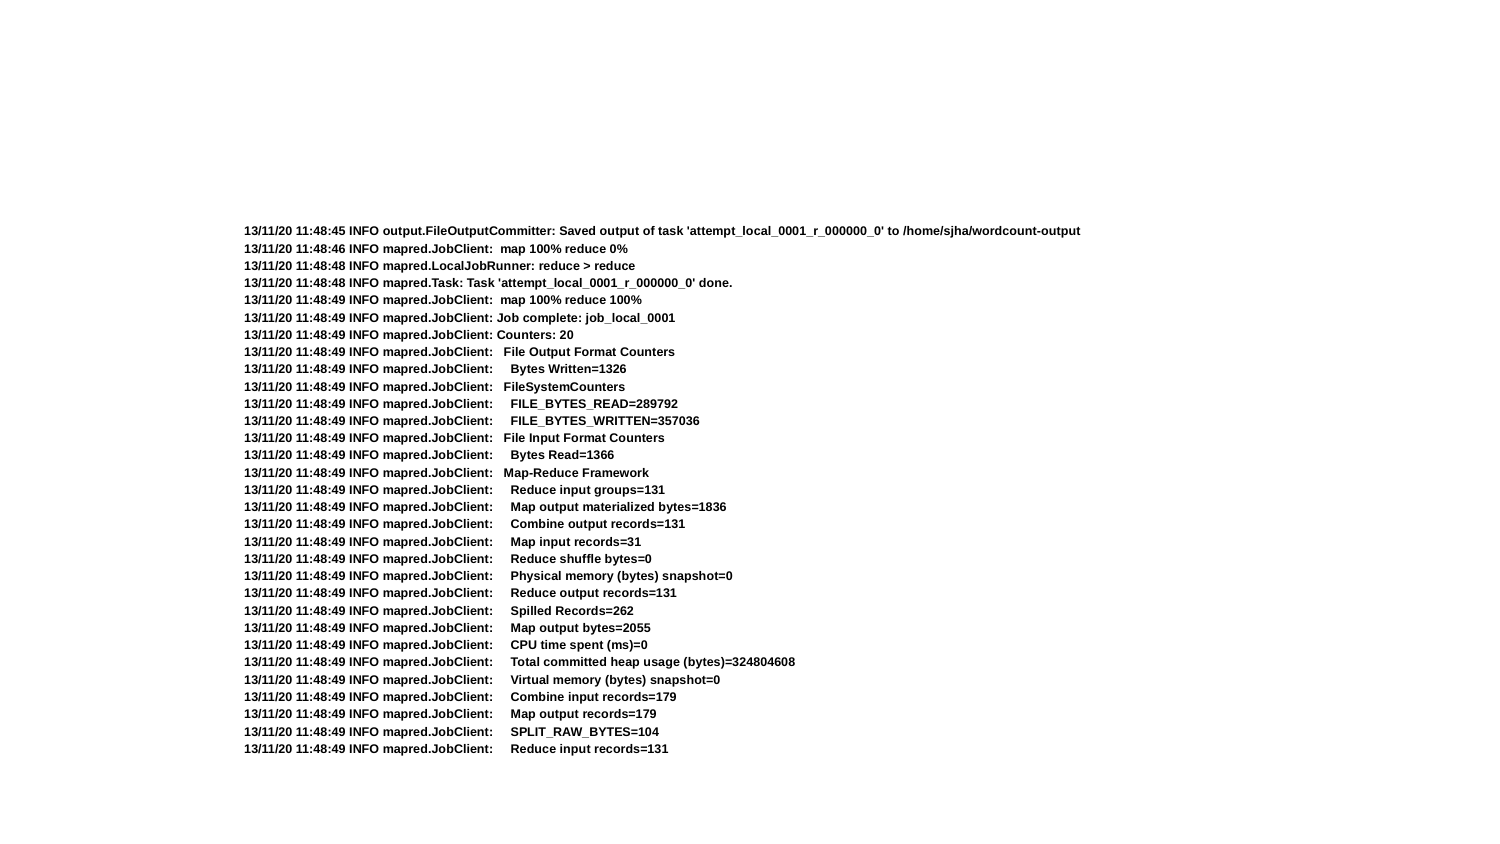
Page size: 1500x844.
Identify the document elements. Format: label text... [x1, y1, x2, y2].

list 13/11/20 11:48:45 INFO output.FileOutputCommitter: Saved output of task 'attempt_local_0001_r_000000_0' to /home/sjha/wordcount-output 13/11/20 11:48:46 INFO mapred.JobClient: map 100% reduce 0% 13/11/20 11:48:48 INFO mapred.LocalJobRunner: reduce > reduce 13/11/20 11:48:48 INFO mapred.Task: Task 'attempt_local_0001_r_000000_0' done. 13/11/20 11:48:49 INFO mapred.JobClient: map 100% reduce 100% 13/11/20 11:48:49 INFO mapred.JobClient: Job complete: job_local_0001 13/11/20 11:48:49 INFO mapred.JobClient: Counters: 20 13/11/20 11:48:49 INFO mapred.JobClient: File Output Format Counters 13/11/20 11:48:49 INFO mapred.JobClient: Bytes Written=1326 13/11/20 11:48:49 INFO mapred.JobClient: FileSystemCounters 13/11/20 11:48:49 INFO mapred.JobClient: FILE_BYTES_READ=289792 13/11/20 11:48:49 INFO mapred.JobClient: FILE_BYTES_WRITTEN=357036 13/11/20 11:48:49 INFO mapred.JobClient: File Input Format Counters 13/11/20 11:48:49 INFO mapred.JobClient: Bytes Read=1366 13/11/20 11:48:49 INFO mapred.JobClient: Map-Reduce Framework 13/11/20 11:48:49 INFO mapred.JobClient: Reduce input groups=131 13/11/20 11:48:49 INFO mapred.JobClient: Map output materialized bytes=1836 13/11/20 11:48:49 INFO mapred.JobClient: Combine output records=131 13/11/20 11:48:49 INFO mapred.JobClient: Map input records=31 13/11/20 11:48:49 INFO mapred.JobClient: Reduce shuffle bytes=0 13/11/20 11:48:49 INFO mapred.JobClient: Physical memory (bytes) snapshot=0 13/11/20 11:48:49 INFO mapred.JobClient: Reduce output records=131 13/11/20 11:48:49 INFO mapred.JobClient: Spilled Records=262 13/11/20 11:48:49 INFO mapred.JobClient: Map output bytes=2055 13/11/20 11:48:49 INFO mapred.JobClient: CPU time spent (ms)=0 13/11/20 11:48:49 INFO mapred.JobClient: Total committed heap usage (bytes)=324804608 13/11/20 11:48:49 INFO mapred.JobClient: Virtual memory (bytes) snapshot=0 13/11/20 11:48:49 INFO mapred.JobClient: Combine input records=179 13/11/20 11:48:49 INFO mapred.JobClient: Map output records=179 13/11/20 11:48:49 INFO mapred.JobClient: SPLIT_RAW_BYTES=104 13/11/20 11:48:49 INFO mapred.JobClient: Reduce input records=131 [75, 206, 1425, 808]
